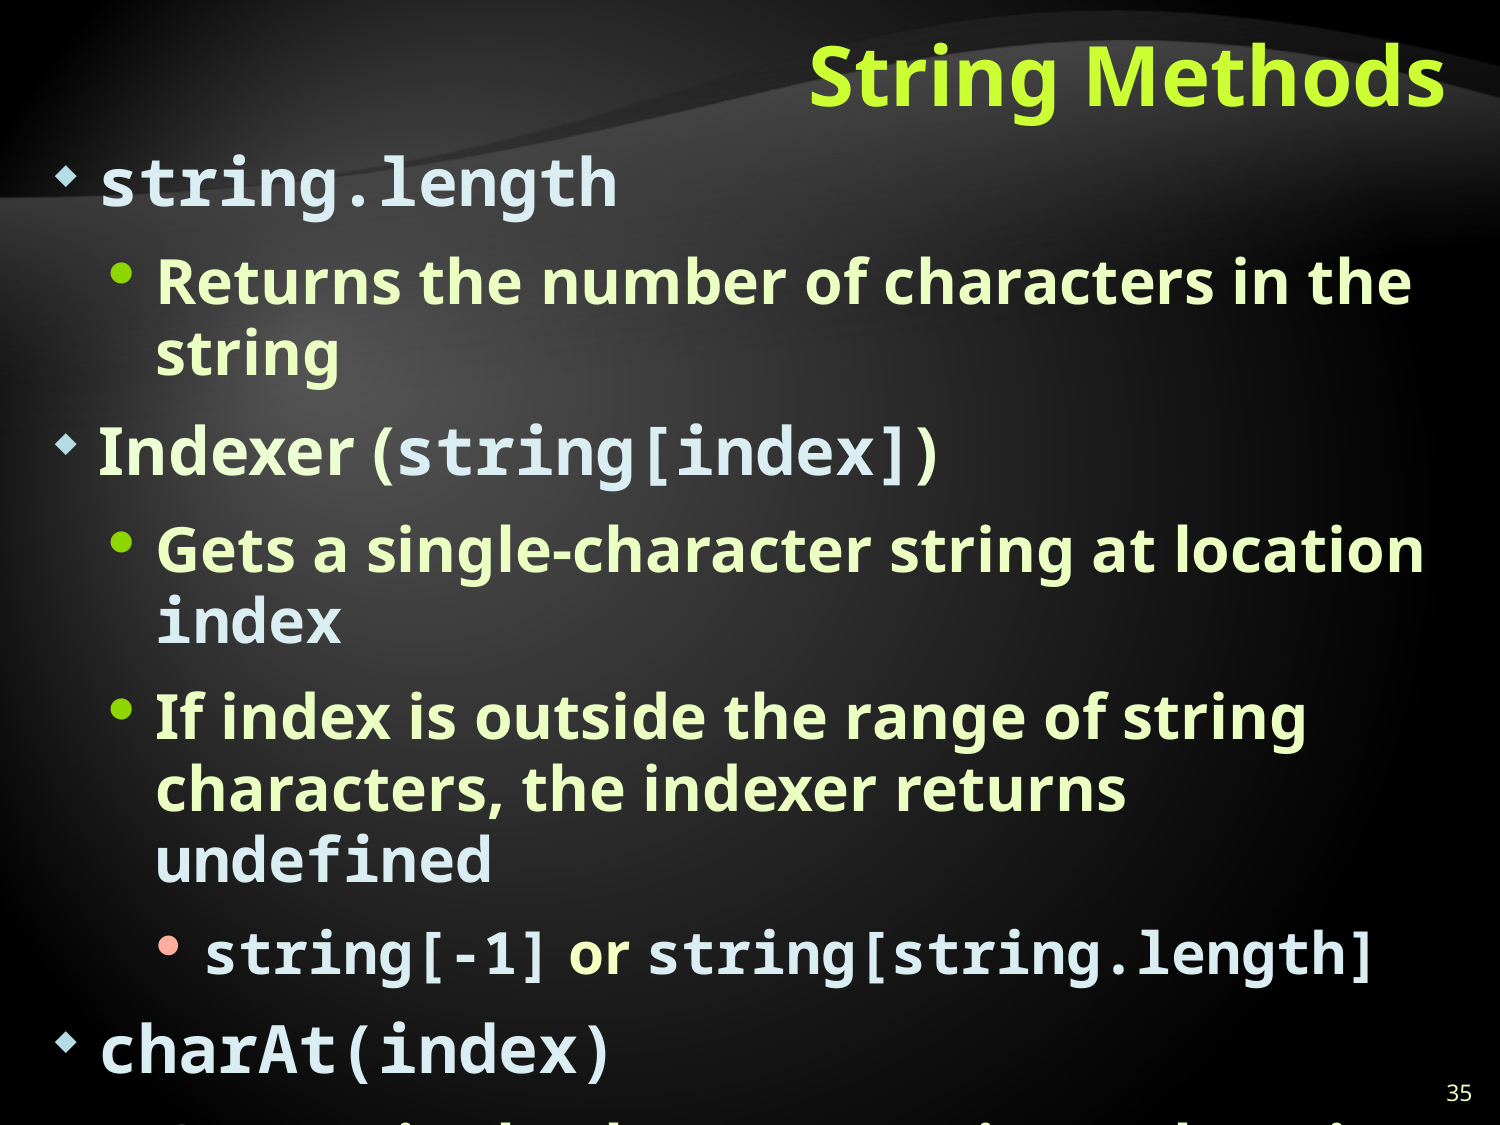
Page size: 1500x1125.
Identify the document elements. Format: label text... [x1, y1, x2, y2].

list string.length Returns the number of characters in the string Indexer (string[index]) Gets a single-character string at location index If index is outside the range of string characters, the indexer returns undefined string[-1] or string[string.length] charAt(index) Gets a single-character string at location index Much like the indexer [37, 138, 1463, 1089]
slide_number 35 [1412, 1074, 1488, 1113]
title String Methods [300, 12, 1463, 138]
picture [0, 0, 1500, 1125]
